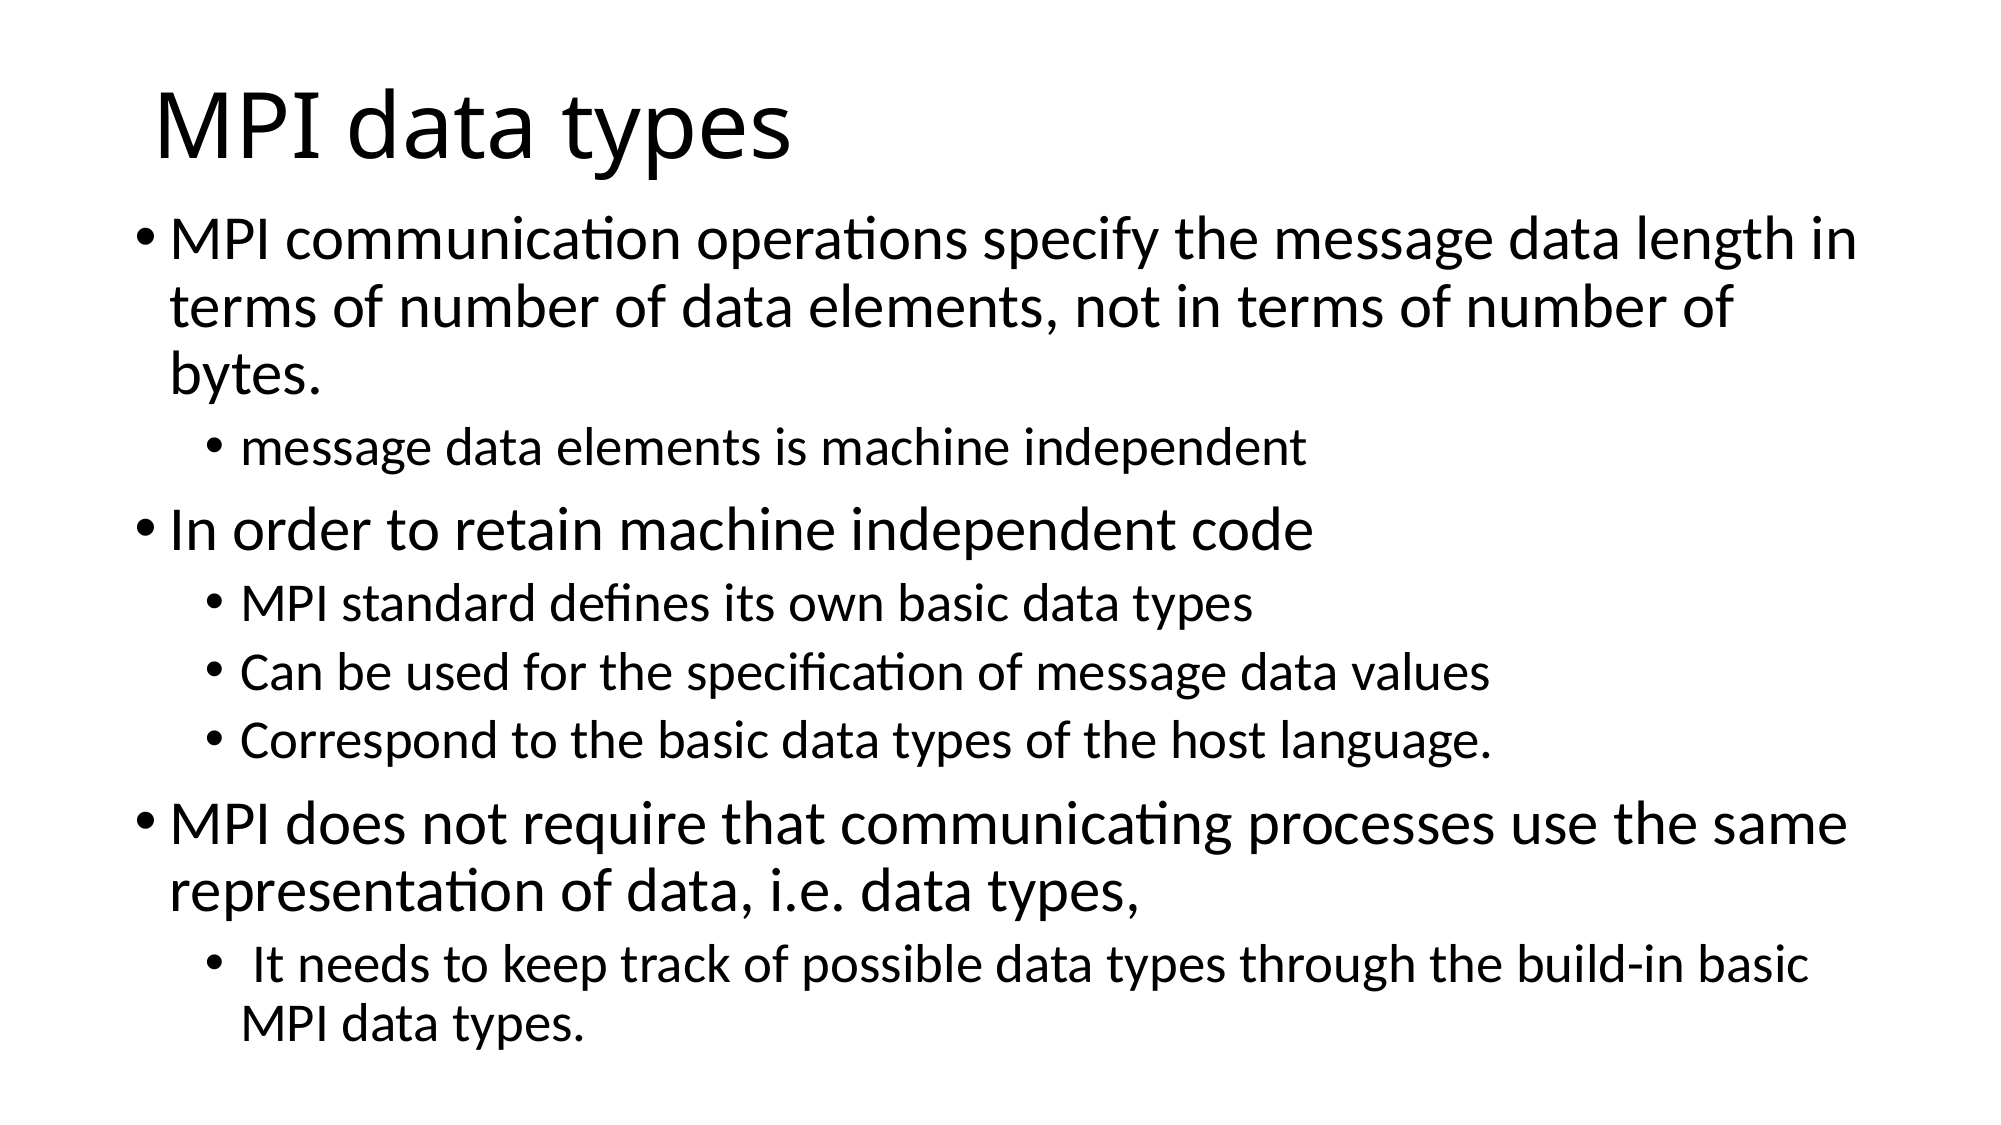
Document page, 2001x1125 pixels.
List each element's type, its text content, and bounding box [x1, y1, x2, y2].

title MPI data types [137, 59, 1863, 197]
list MPI communication operations specify the message data length in terms of number of data elements, not in terms of number of bytes. message data elements is machine independent In order to retain machine independent code MPI standard defines its own basic data types Can be used for the specification of message data values Correspond to the basic data types of the host language. MPI does not require that communicating processes use the same representation of data, i.e. data types, It needs to keep track of possible data types through the build-in basic MPI data types. [119, 197, 1881, 1063]
